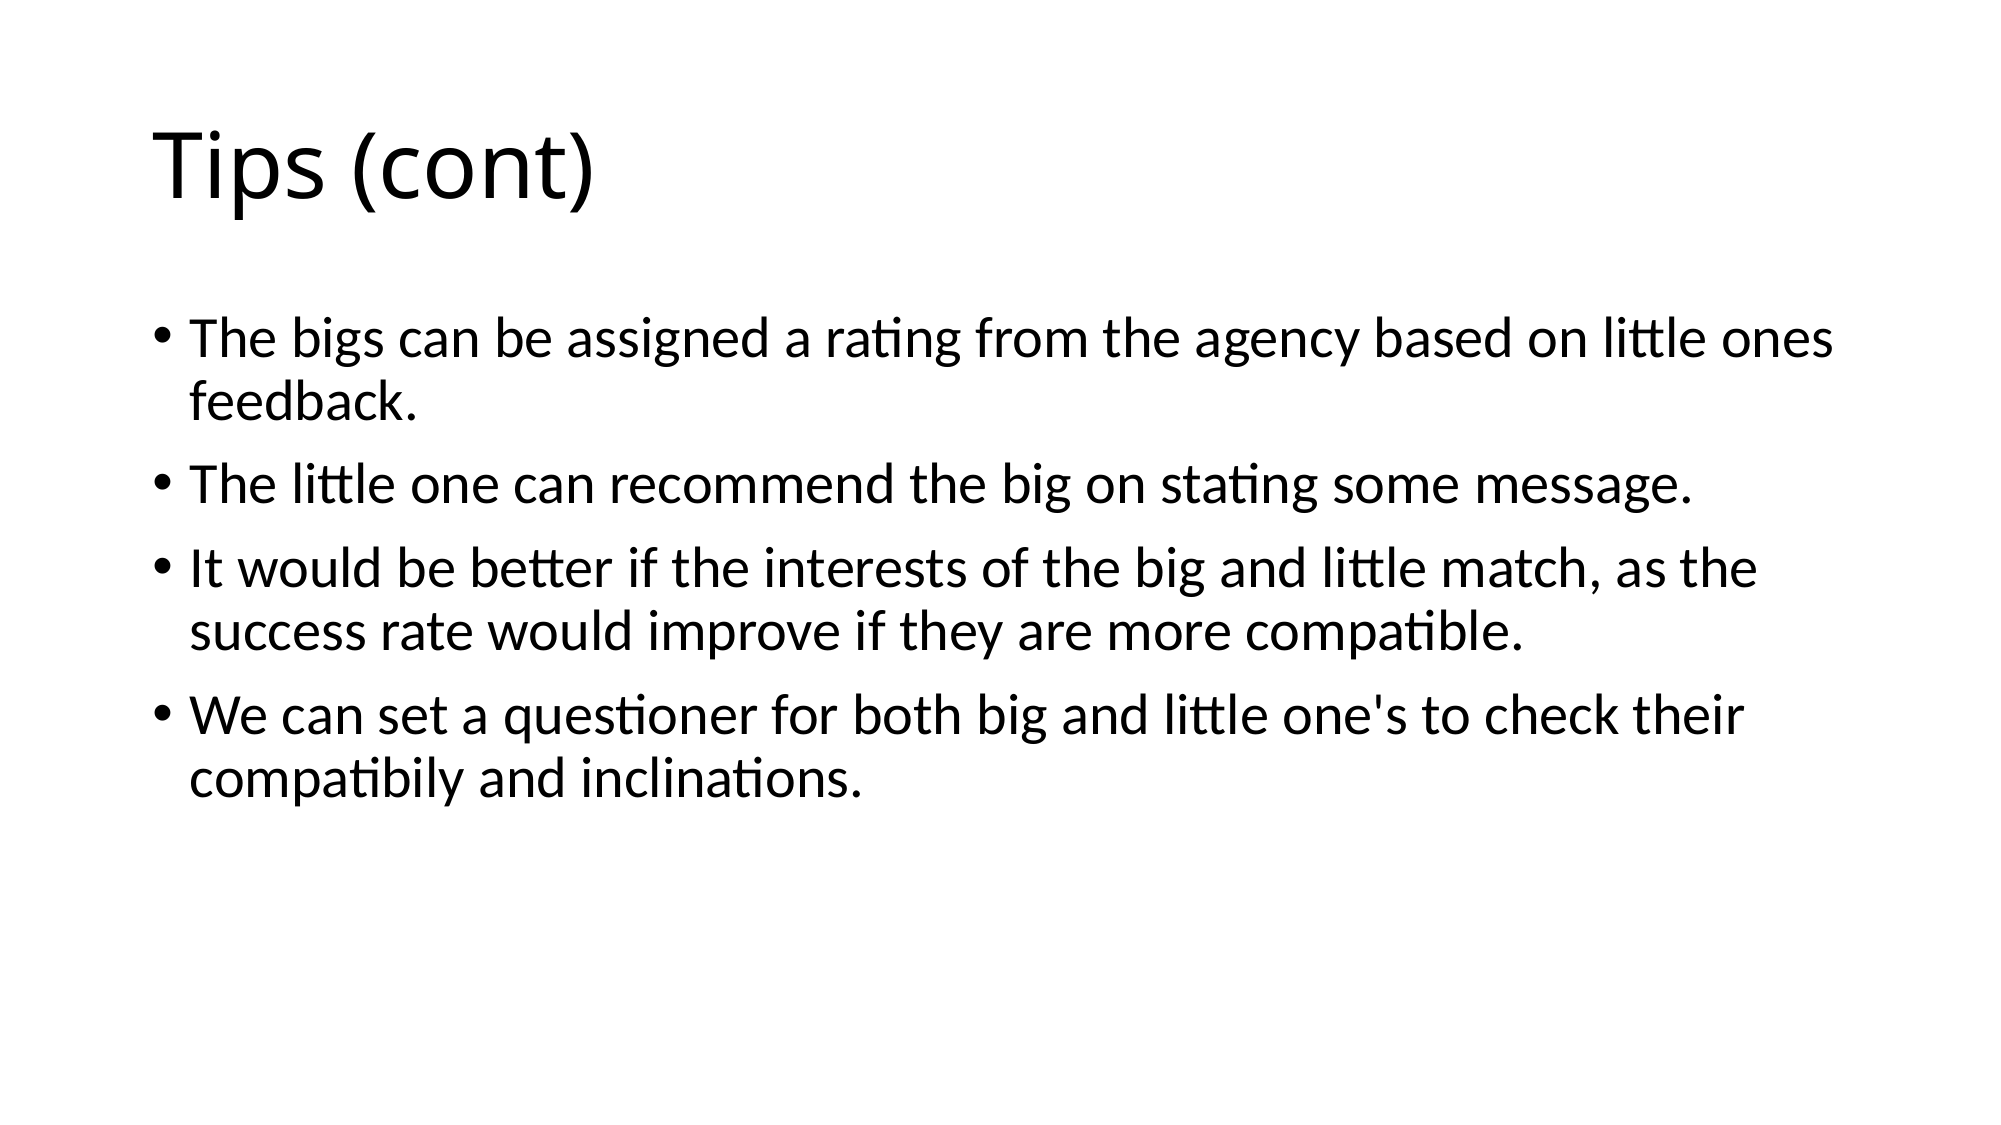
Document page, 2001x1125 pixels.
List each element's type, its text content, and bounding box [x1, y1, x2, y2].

list The bigs can be assigned a rating from the agency based on little ones feedback. The little one can recommend the big on stating some message. It would be better if the interests of the big and little match, as the success rate would improve if they are more compatible. We can set a questioner for both big and little one's to check their compatibily and inclinations. [137, 299, 1863, 1014]
title Tips (cont) [137, 59, 1863, 278]
